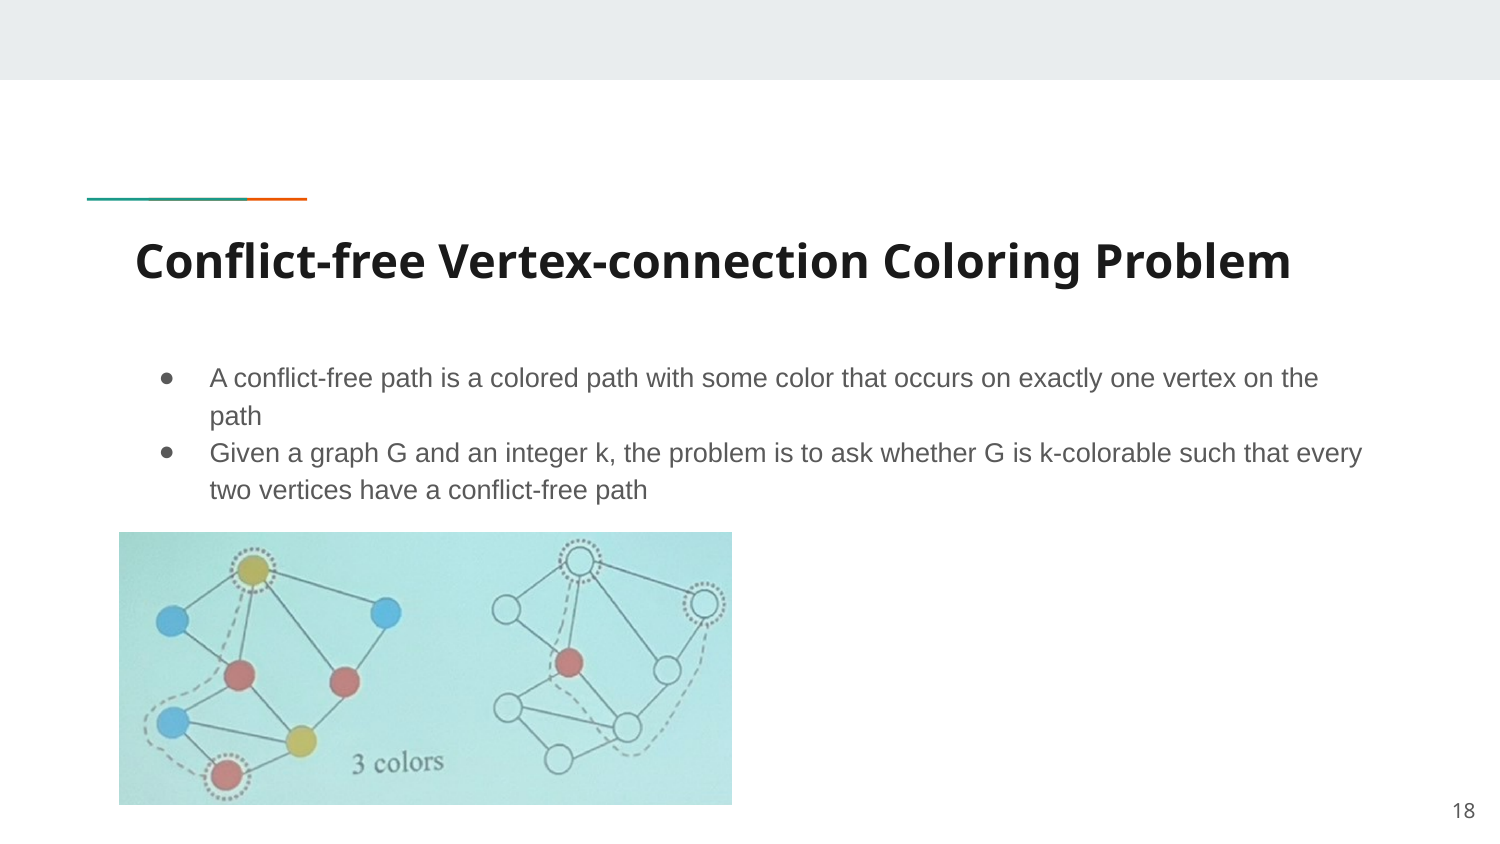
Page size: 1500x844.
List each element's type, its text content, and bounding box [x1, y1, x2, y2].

title Conflict-free Vertex-connection Coloring Problem [119, 216, 1381, 305]
slide_number ‹#› [1400, 779, 1491, 844]
list A conflict-free path is a colored path with some color that occurs on exactly one vertex on the path Given a graph G and an integer k, the problem is to ask whether G is k-colorable such that every two vertices have a conflict-free path [119, 341, 1381, 712]
picture [119, 531, 733, 805]
